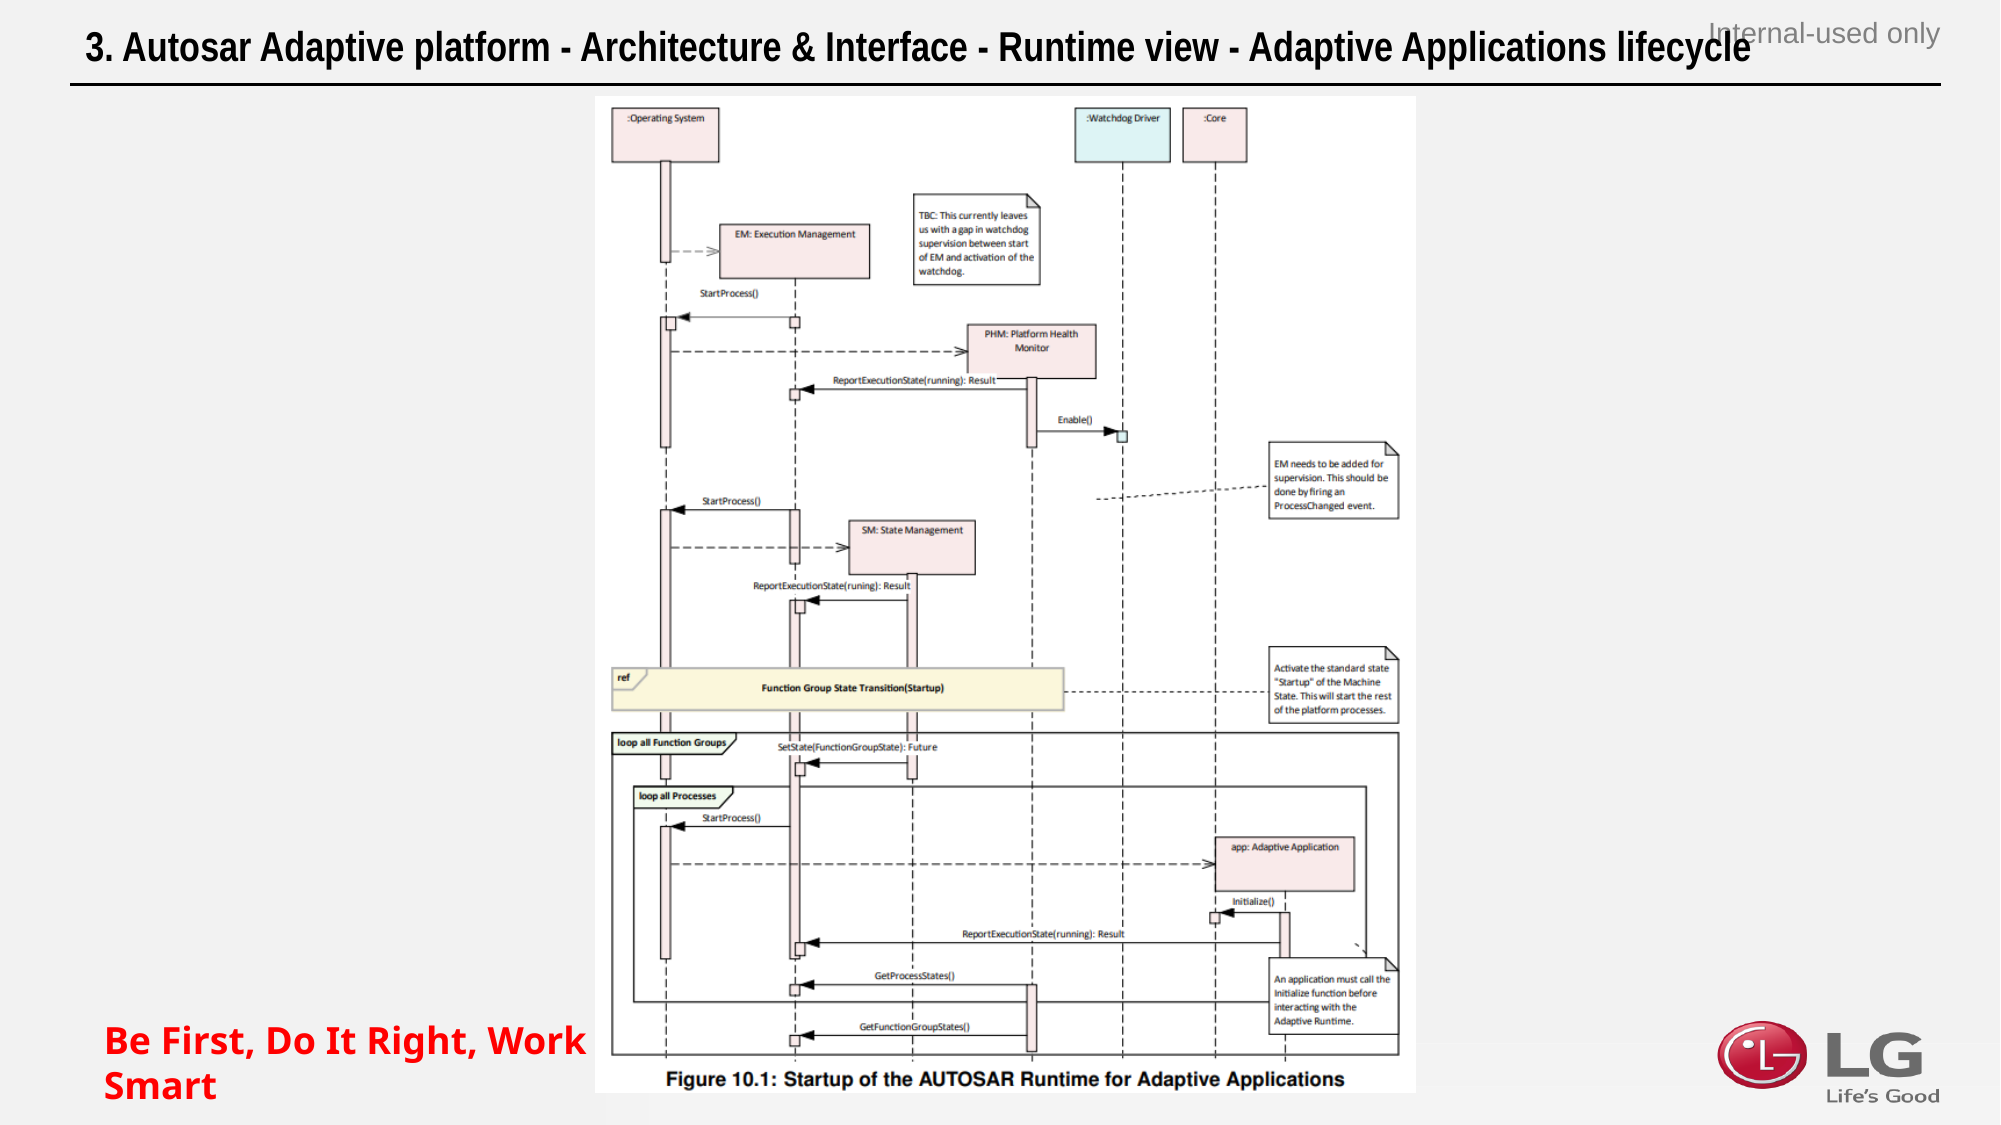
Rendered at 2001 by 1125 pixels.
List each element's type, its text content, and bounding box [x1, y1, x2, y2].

picture [1713, 1001, 1942, 1123]
title 3. Autosar Adaptive platform - Architecture & Interface - Runtime view - Adaptive Applications lifecycle [70, 0, 1942, 97]
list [595, 96, 1416, 1093]
